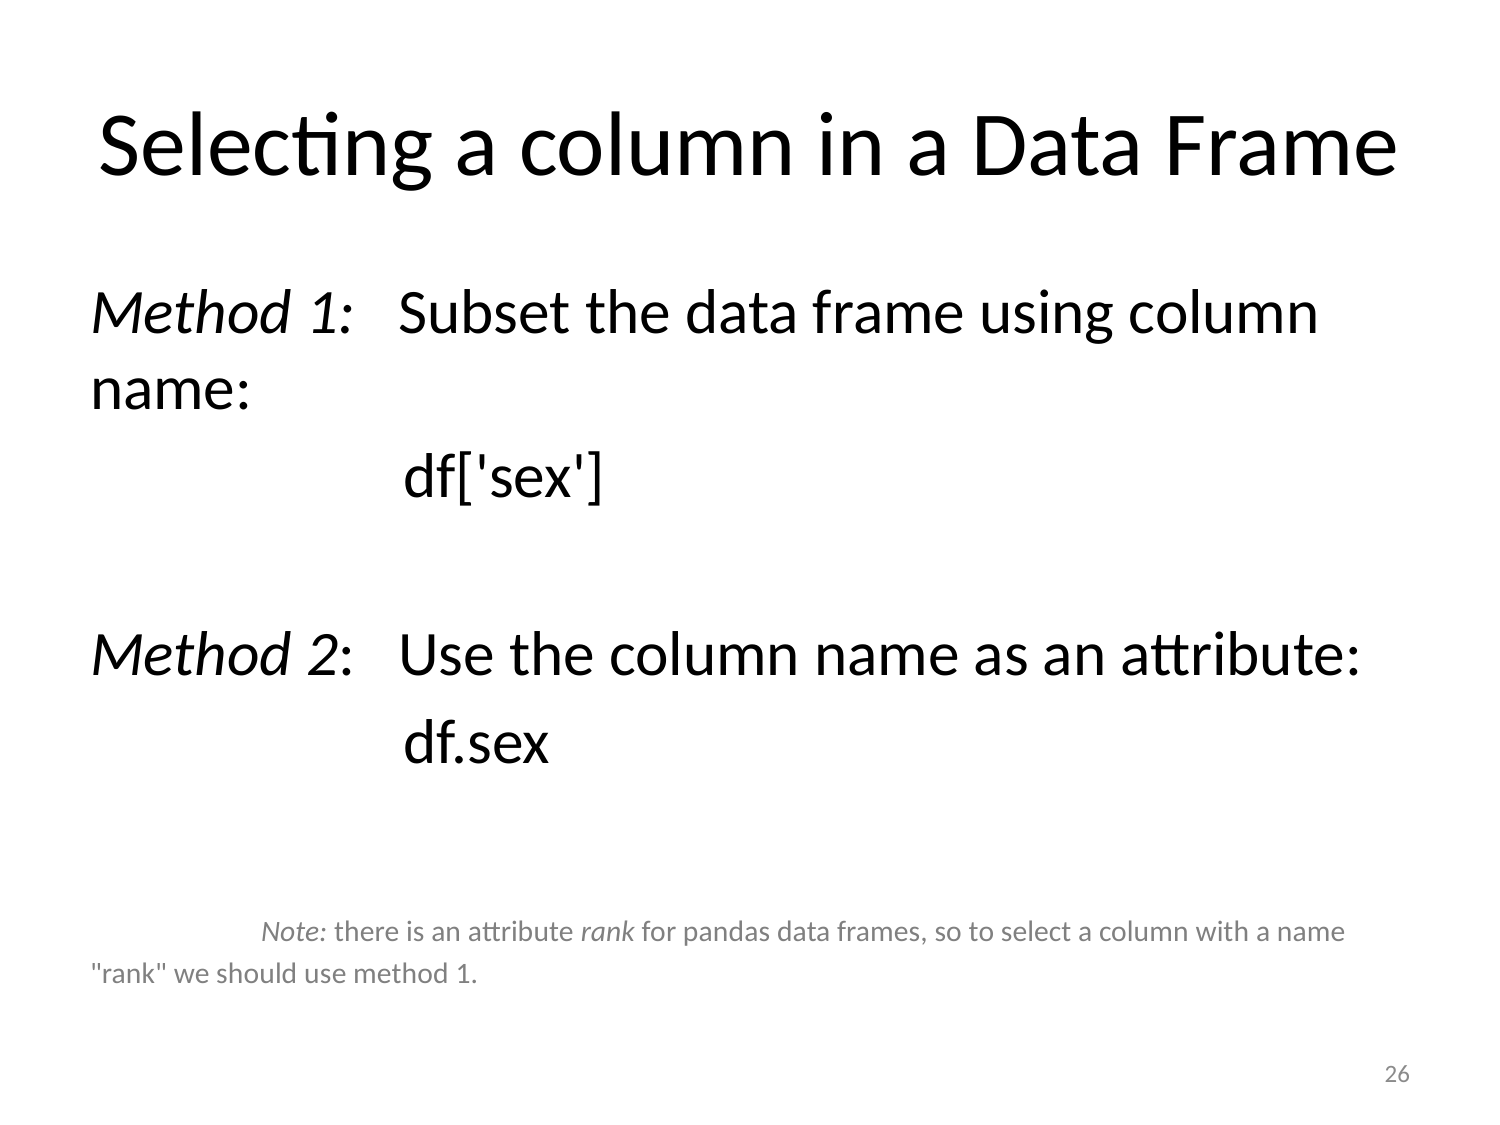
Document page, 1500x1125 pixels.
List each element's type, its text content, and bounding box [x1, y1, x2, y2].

list Method 1: Subset the data frame using column name: df['sex'] Method 2: Use the column name as an attribute: df.sex Note: there is an attribute rank for pandas data frames, so to select a column with a name "rank" we should use method 1. [75, 262, 1425, 1005]
title Selecting a column in a Data Frame [75, 45, 1425, 233]
slide_number 26 [1074, 1042, 1425, 1103]
